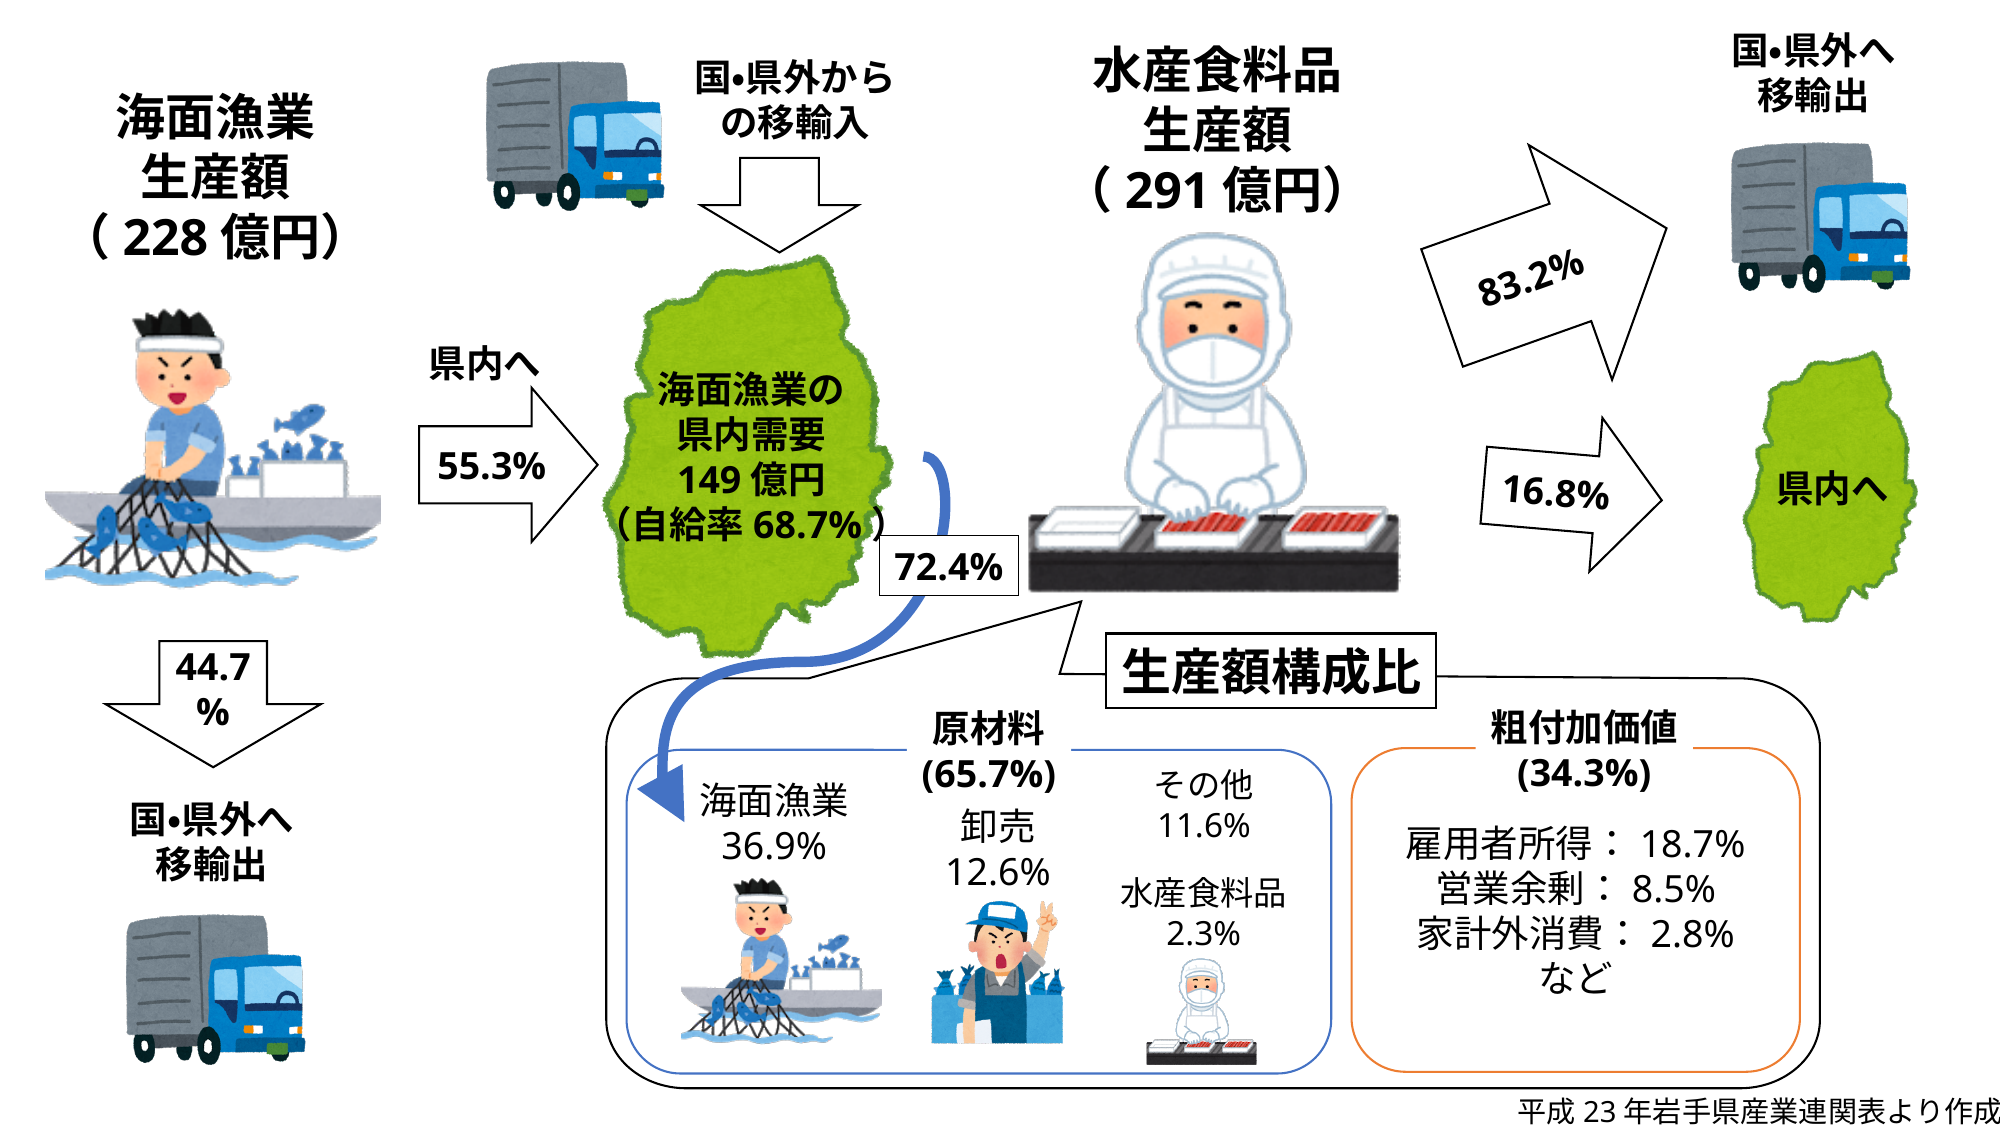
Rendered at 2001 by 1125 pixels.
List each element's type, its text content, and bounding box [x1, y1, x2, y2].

text_box 原材料 (65.7%) [915, 697, 1072, 803]
text_box 83.2% [1419, 142, 1668, 383]
text_box 雇用者所得：18.7% 営業余剰：8.5% 家計外消費：2.8% など [1350, 747, 1801, 1073]
text_box 水産食料品 生産額 （291億円） [1047, 30, 1387, 226]
text_box 海面漁業 生産額 （228億円） [46, 77, 385, 273]
picture [1025, 227, 1401, 603]
picture [1691, 337, 1987, 633]
text_box 生産額構成比 [1105, 632, 1437, 709]
picture [45, 274, 381, 610]
text_box 平成23年岩手県産業連関表より作成 [1502, 1085, 2000, 1125]
text_box 16.8% [1479, 415, 1664, 575]
picture [479, 42, 1008, 673]
text_box 海面漁業 36.9% [684, 823, 763, 856]
picture [119, 895, 311, 1089]
text_box 72.4% [1008, 535, 1019, 596]
text_box 県内へ [413, 332, 516, 393]
text_box 55.3% [418, 425, 516, 505]
text_box [696, 156, 863, 234]
text_box [625, 748, 1333, 1075]
text_box その他 11.6% 水産食料品 2.3% [1105, 757, 1302, 960]
picture [1145, 956, 1257, 1068]
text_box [683, 673, 915, 823]
text_box 44.7% [101, 640, 325, 769]
picture [1724, 123, 1916, 317]
text_box 卸売 12.6% [930, 795, 1066, 894]
picture [681, 815, 1071, 1057]
text_box 国・県外へ 移輸出 [1716, 19, 1911, 125]
text_box 国・県外へ 移輸出 [115, 788, 310, 893]
text_box 国・県外から の移輸入 [679, 46, 911, 152]
text_box 粗付加価値 (34.3%) [1475, 696, 1693, 802]
text_box [605, 603, 1821, 1090]
